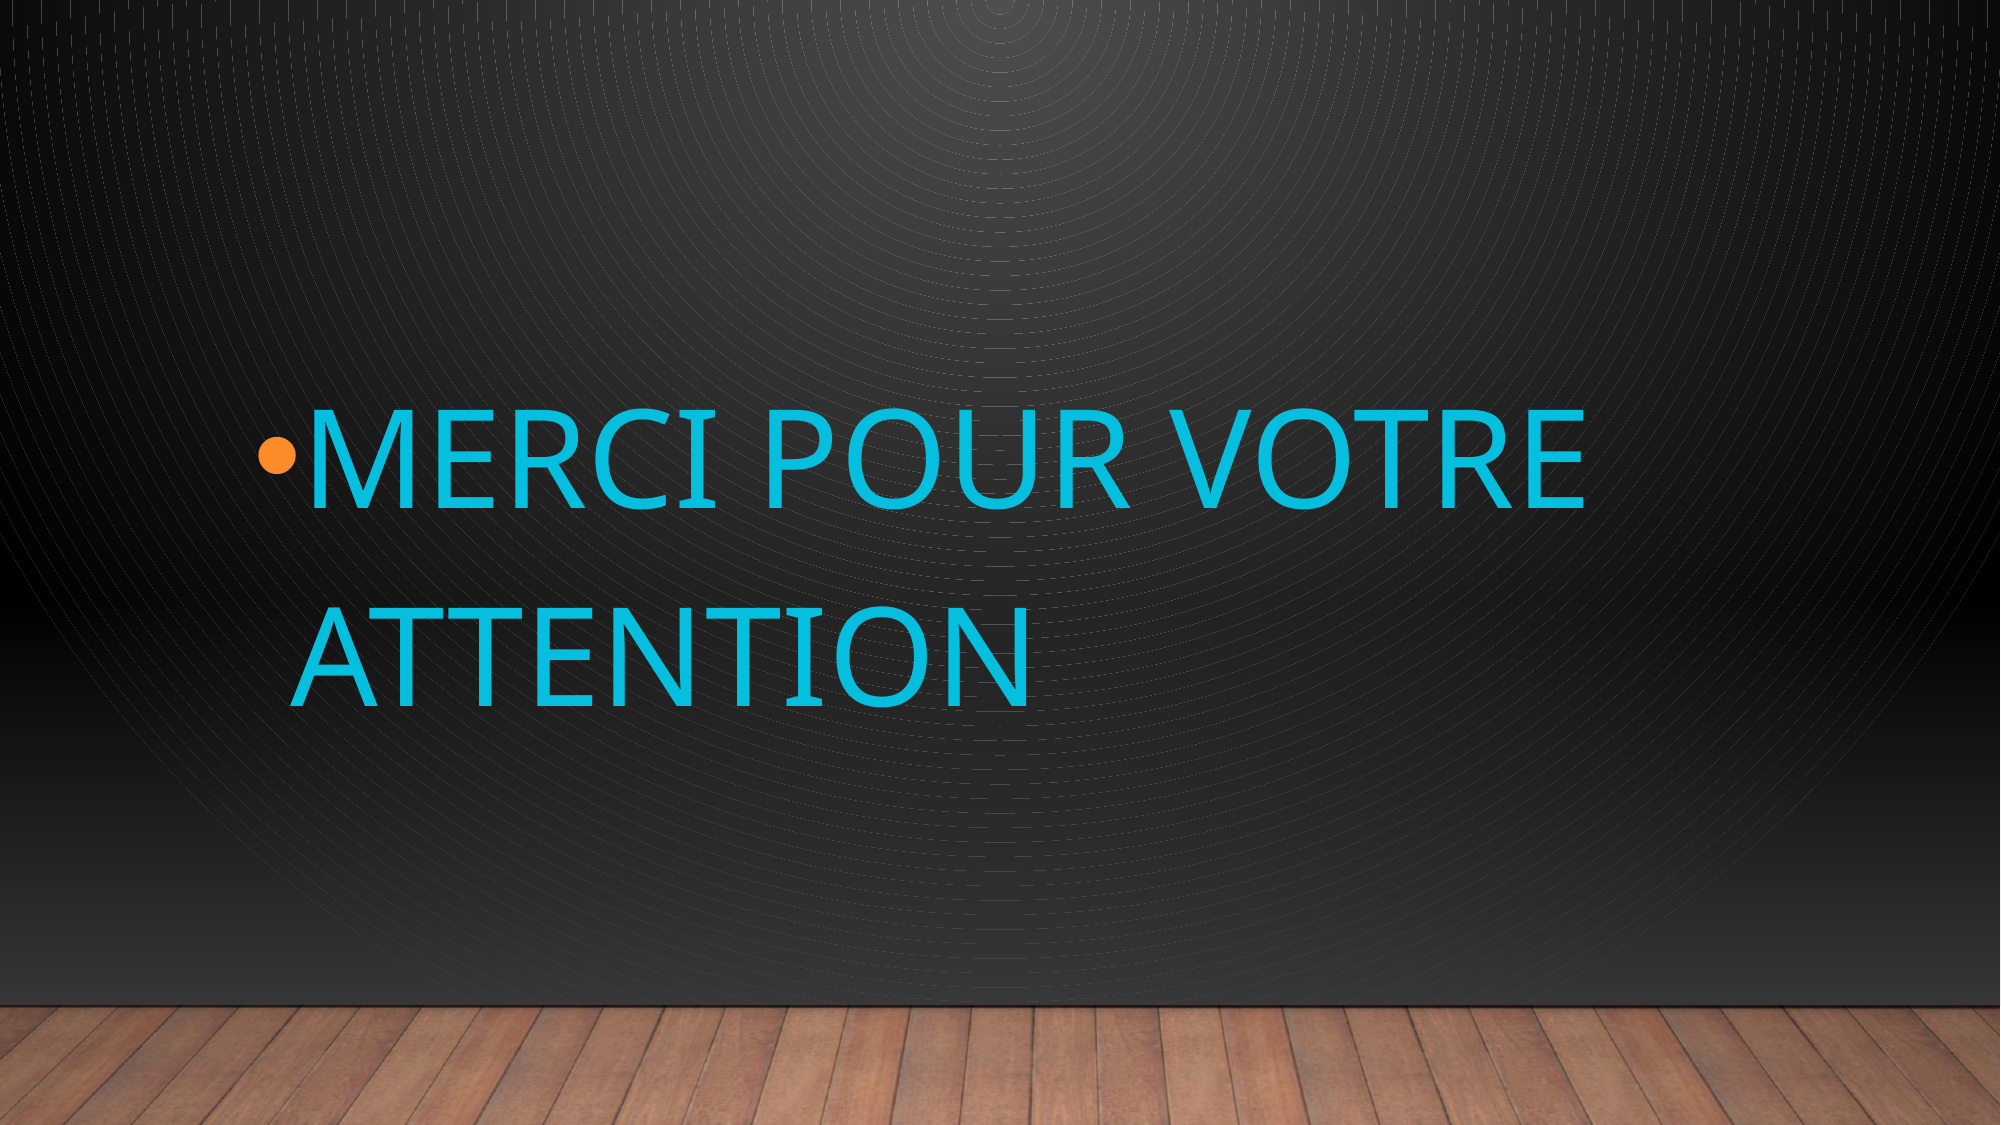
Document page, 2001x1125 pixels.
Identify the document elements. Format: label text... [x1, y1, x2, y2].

list MERCI POUR VOTRE ATTENTION [238, 330, 1763, 897]
picture [0, 1005, 2000, 1125]
